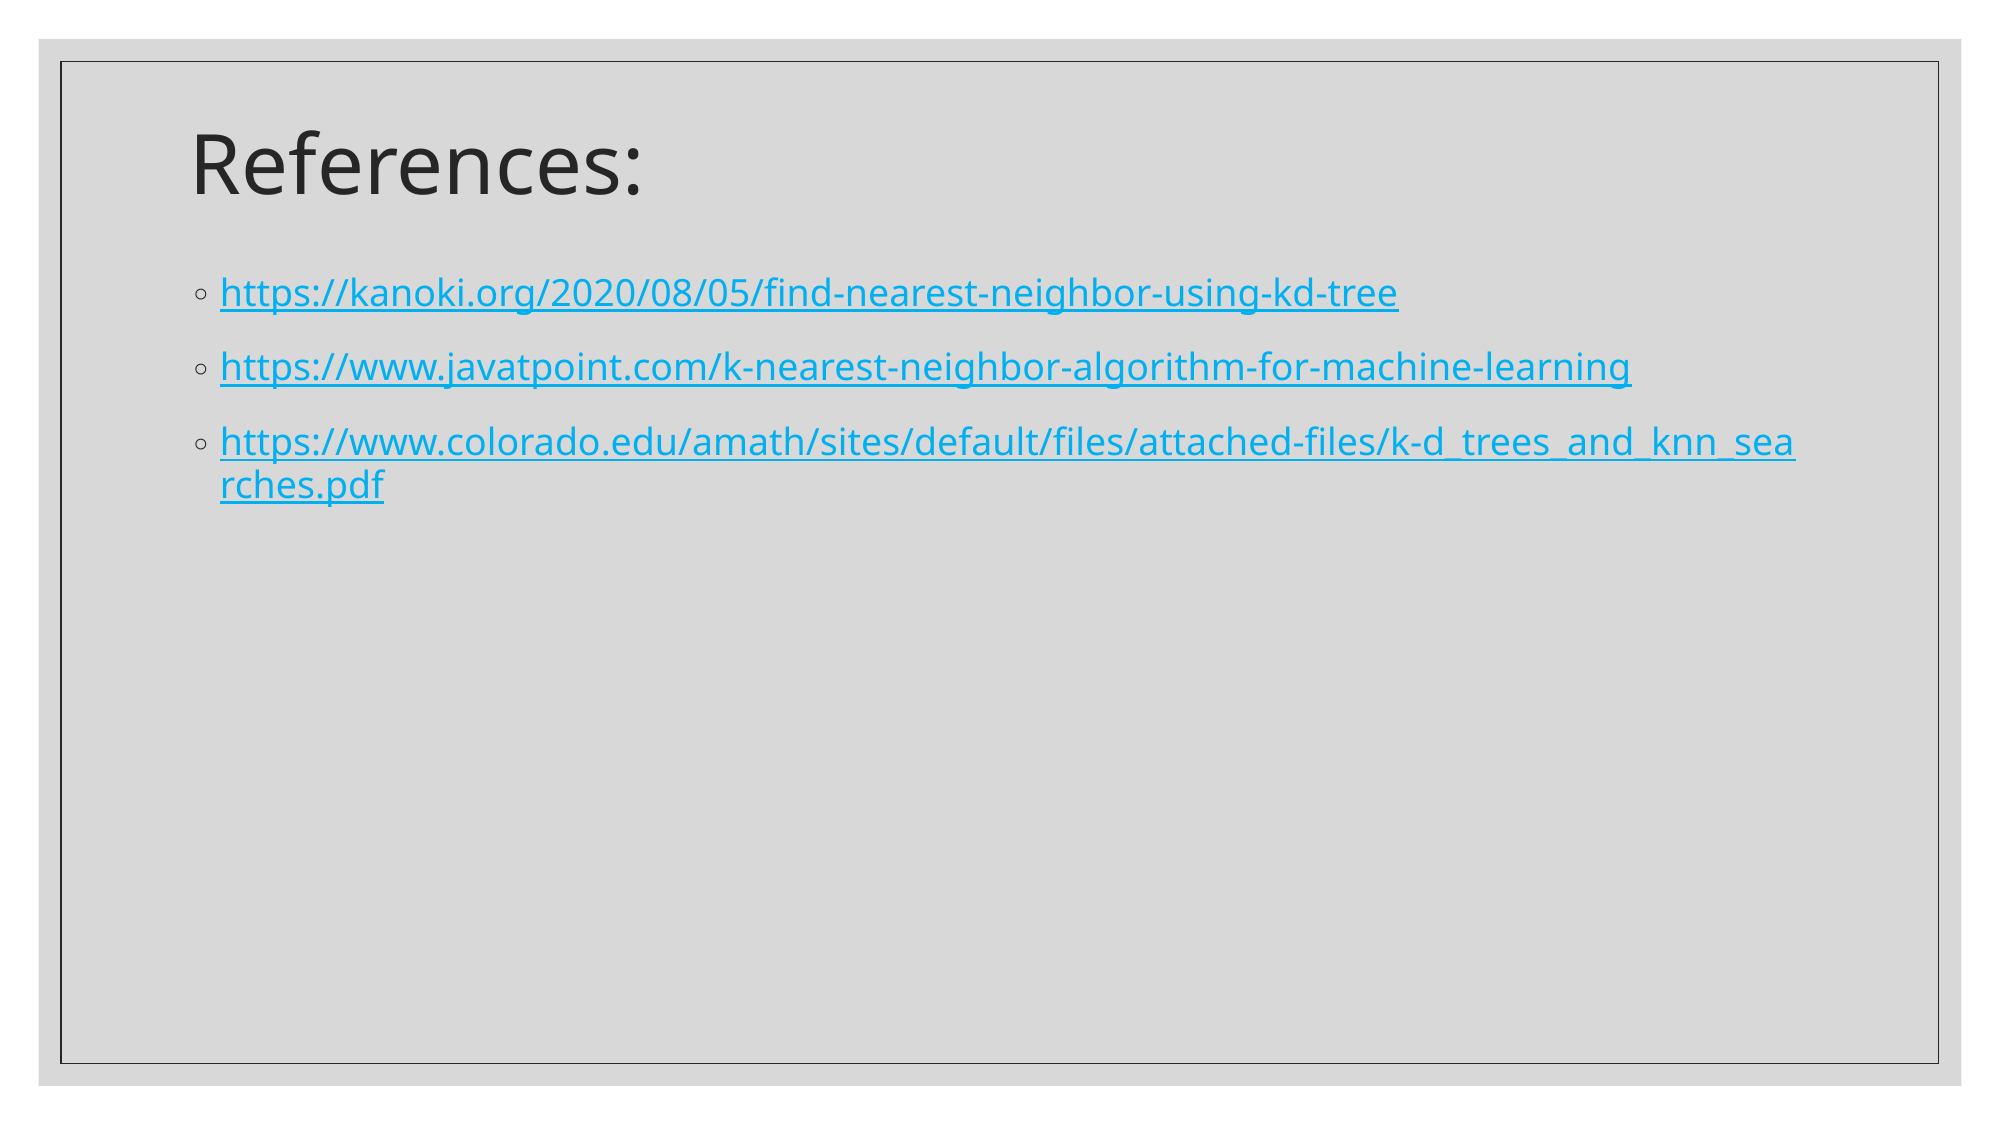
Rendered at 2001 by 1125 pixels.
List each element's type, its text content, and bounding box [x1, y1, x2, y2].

list https://kanoki.org/2020/08/05/find-nearest-neighbor-using-kd-tree https://www.javatpoint.com/k-nearest-neighbor-algorithm-for-machine-learning https://www.colorado.edu/amath/sites/default/files/attached-files/k-d_trees_and_knn_searches.pdf [174, 255, 1825, 977]
title References: [174, 105, 1825, 255]
